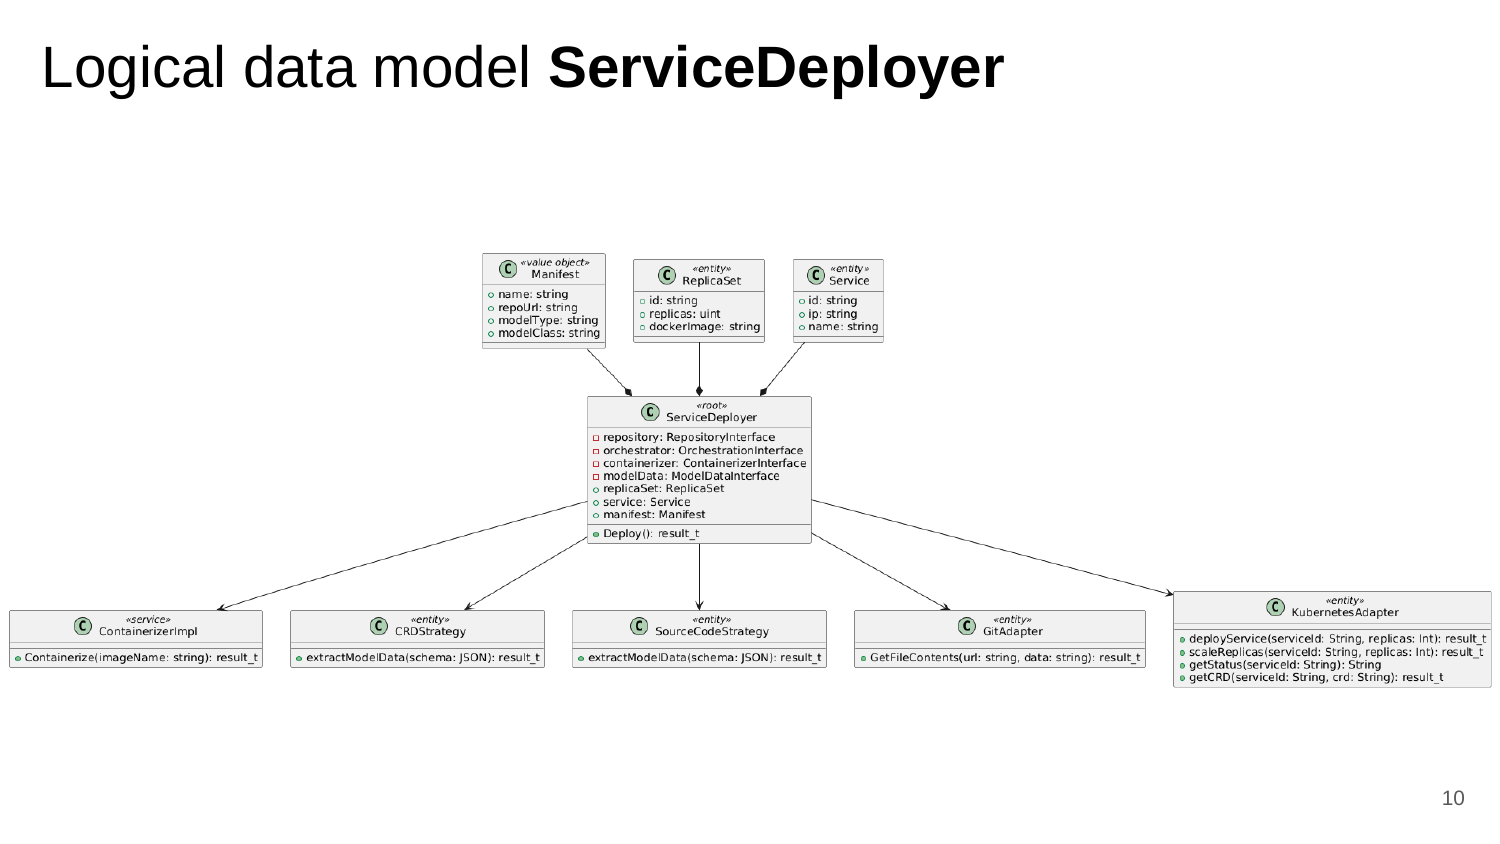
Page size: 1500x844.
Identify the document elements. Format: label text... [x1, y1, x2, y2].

title Logical data model ServiceDeployer [26, 14, 1425, 109]
slide_number 10 [1389, 764, 1480, 830]
picture [2, 246, 1495, 691]
